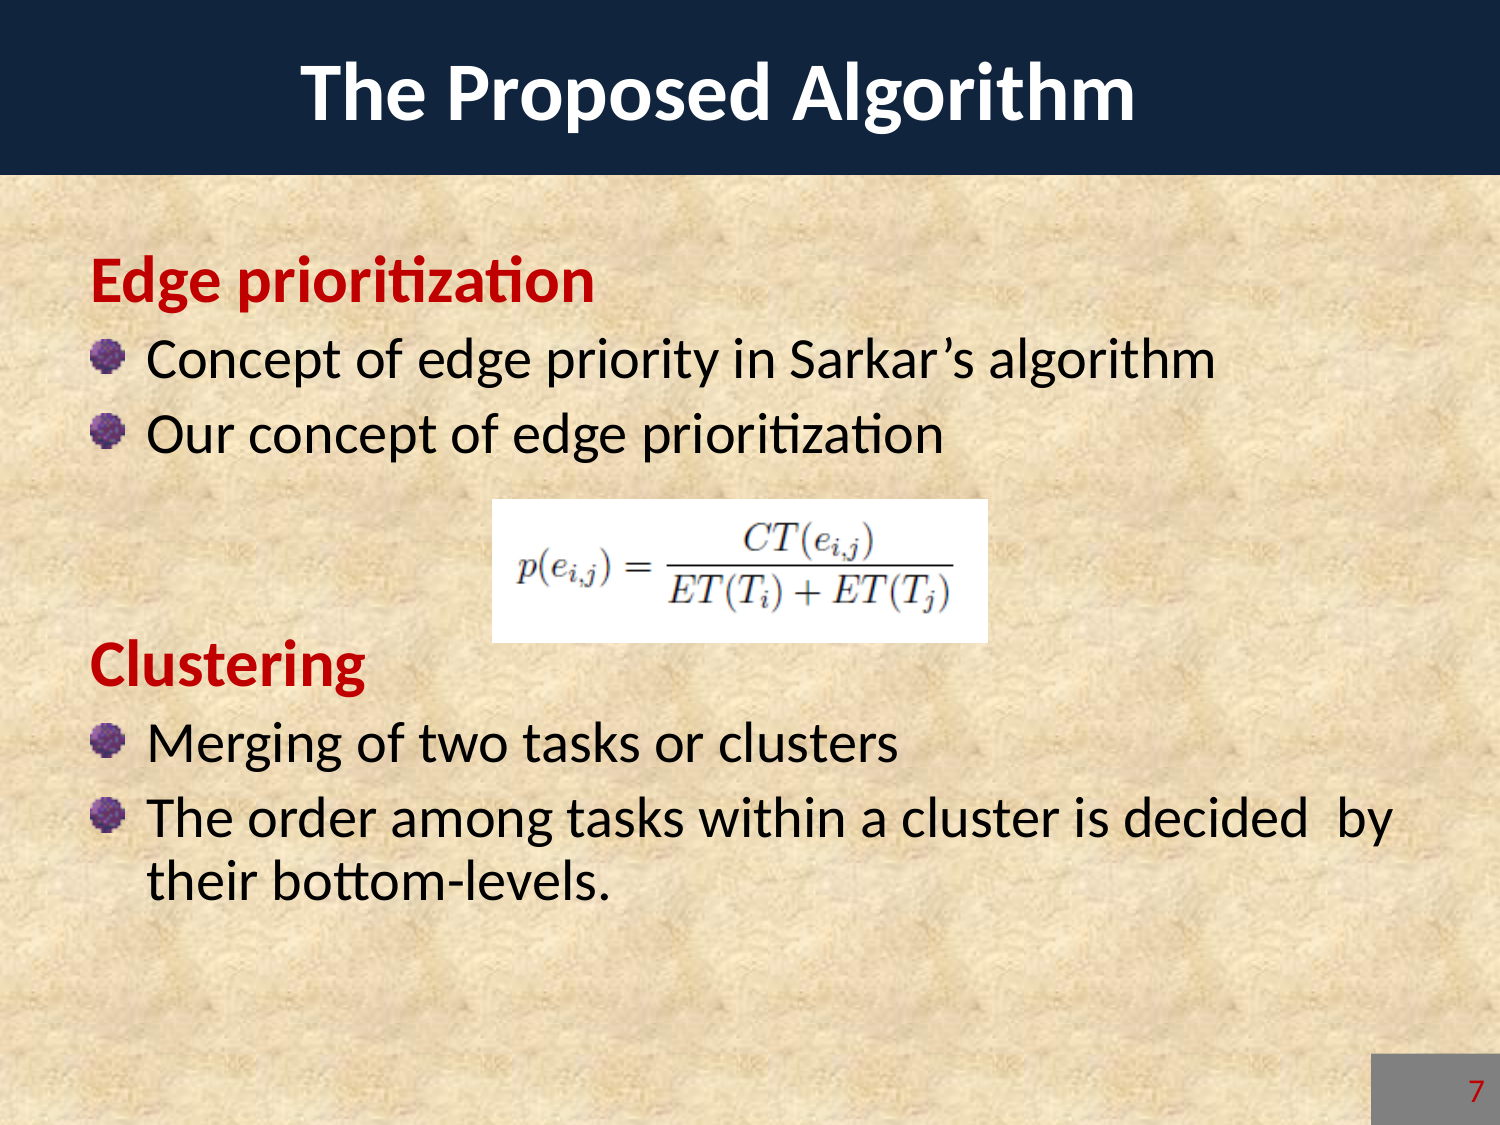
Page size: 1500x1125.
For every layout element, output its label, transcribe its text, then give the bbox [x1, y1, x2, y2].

list Edge prioritization Concept of edge priority in Sarkar’s algorithm Our concept of edge prioritization Clustering Merging of two tasks or clusters The order among tasks within a cluster is decided by their bottom-levels. [74, 237, 1426, 1038]
slide_number 7 [1371, 1053, 1500, 1125]
title The Proposed Algorithm [0, 0, 1500, 175]
picture [0, 175, 1500, 1125]
